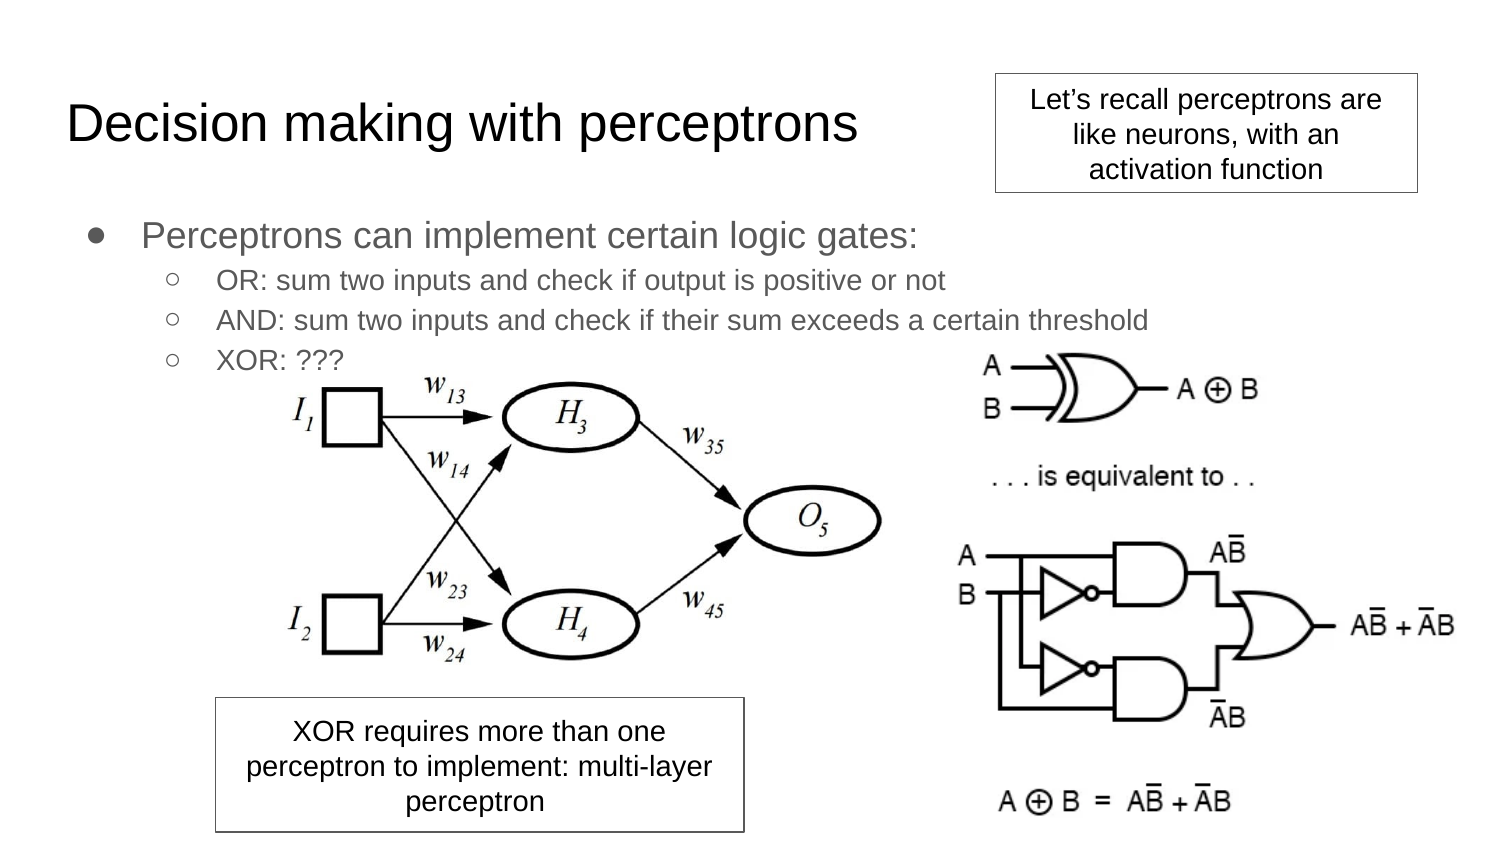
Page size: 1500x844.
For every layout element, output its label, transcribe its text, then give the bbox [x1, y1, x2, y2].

text_box XOR requires more than one perceptron to implement: multi-layer perceptron [215, 697, 744, 833]
title Decision making with perceptrons [51, 72, 1449, 167]
list Perceptrons can implement certain logic gates: OR: sum two inputs and check if output is positive or not AND: sum two inputs and check if their sum exceeds a certain threshold XOR: ??? [51, 189, 1449, 750]
picture [278, 314, 1500, 844]
text_box Let’s recall perceptrons are like neurons, with an activation function [995, 73, 1418, 193]
